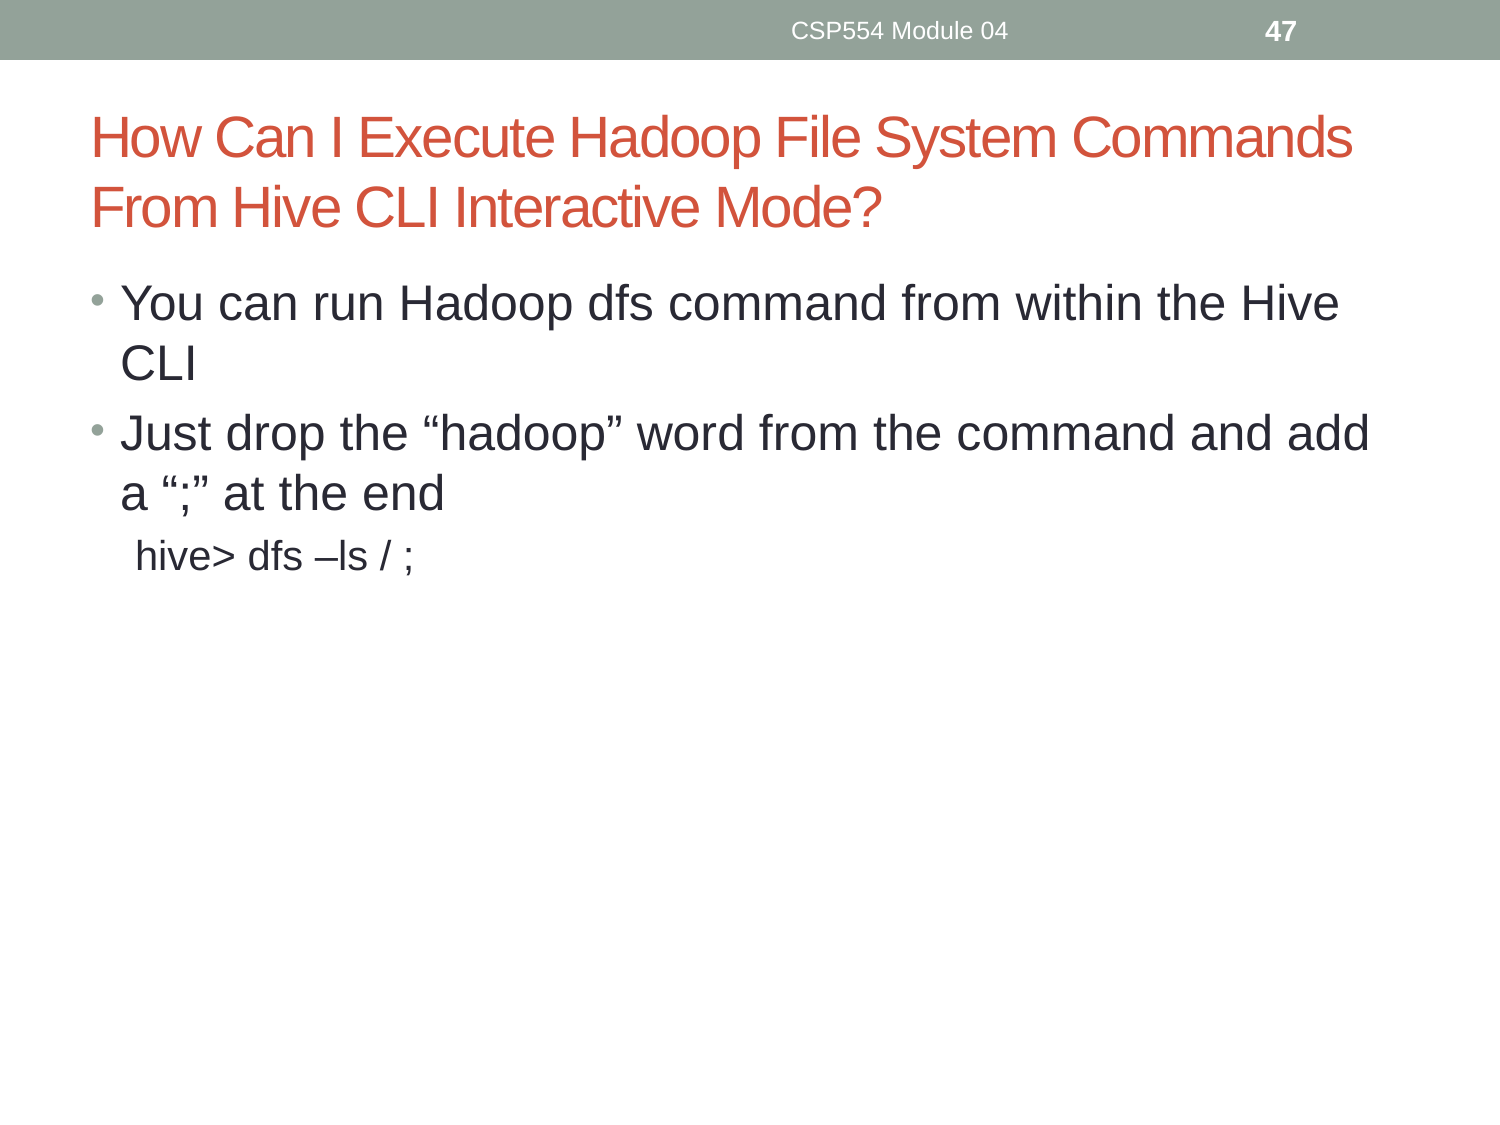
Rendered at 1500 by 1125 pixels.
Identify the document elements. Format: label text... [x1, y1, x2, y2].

slide_number 47 [1250, 3, 1425, 57]
footer CSP554 Module 04 [562, 3, 1238, 57]
title How Can I Execute Hadoop File System Commands From Hive CLI Interactive Mode? [75, 87, 1425, 250]
list You can run Hadoop dfs command from within the Hive CLI Just drop the “hadoop” word from the command and add a “;” at the end hive> dfs –ls / ; [75, 262, 1425, 1063]
